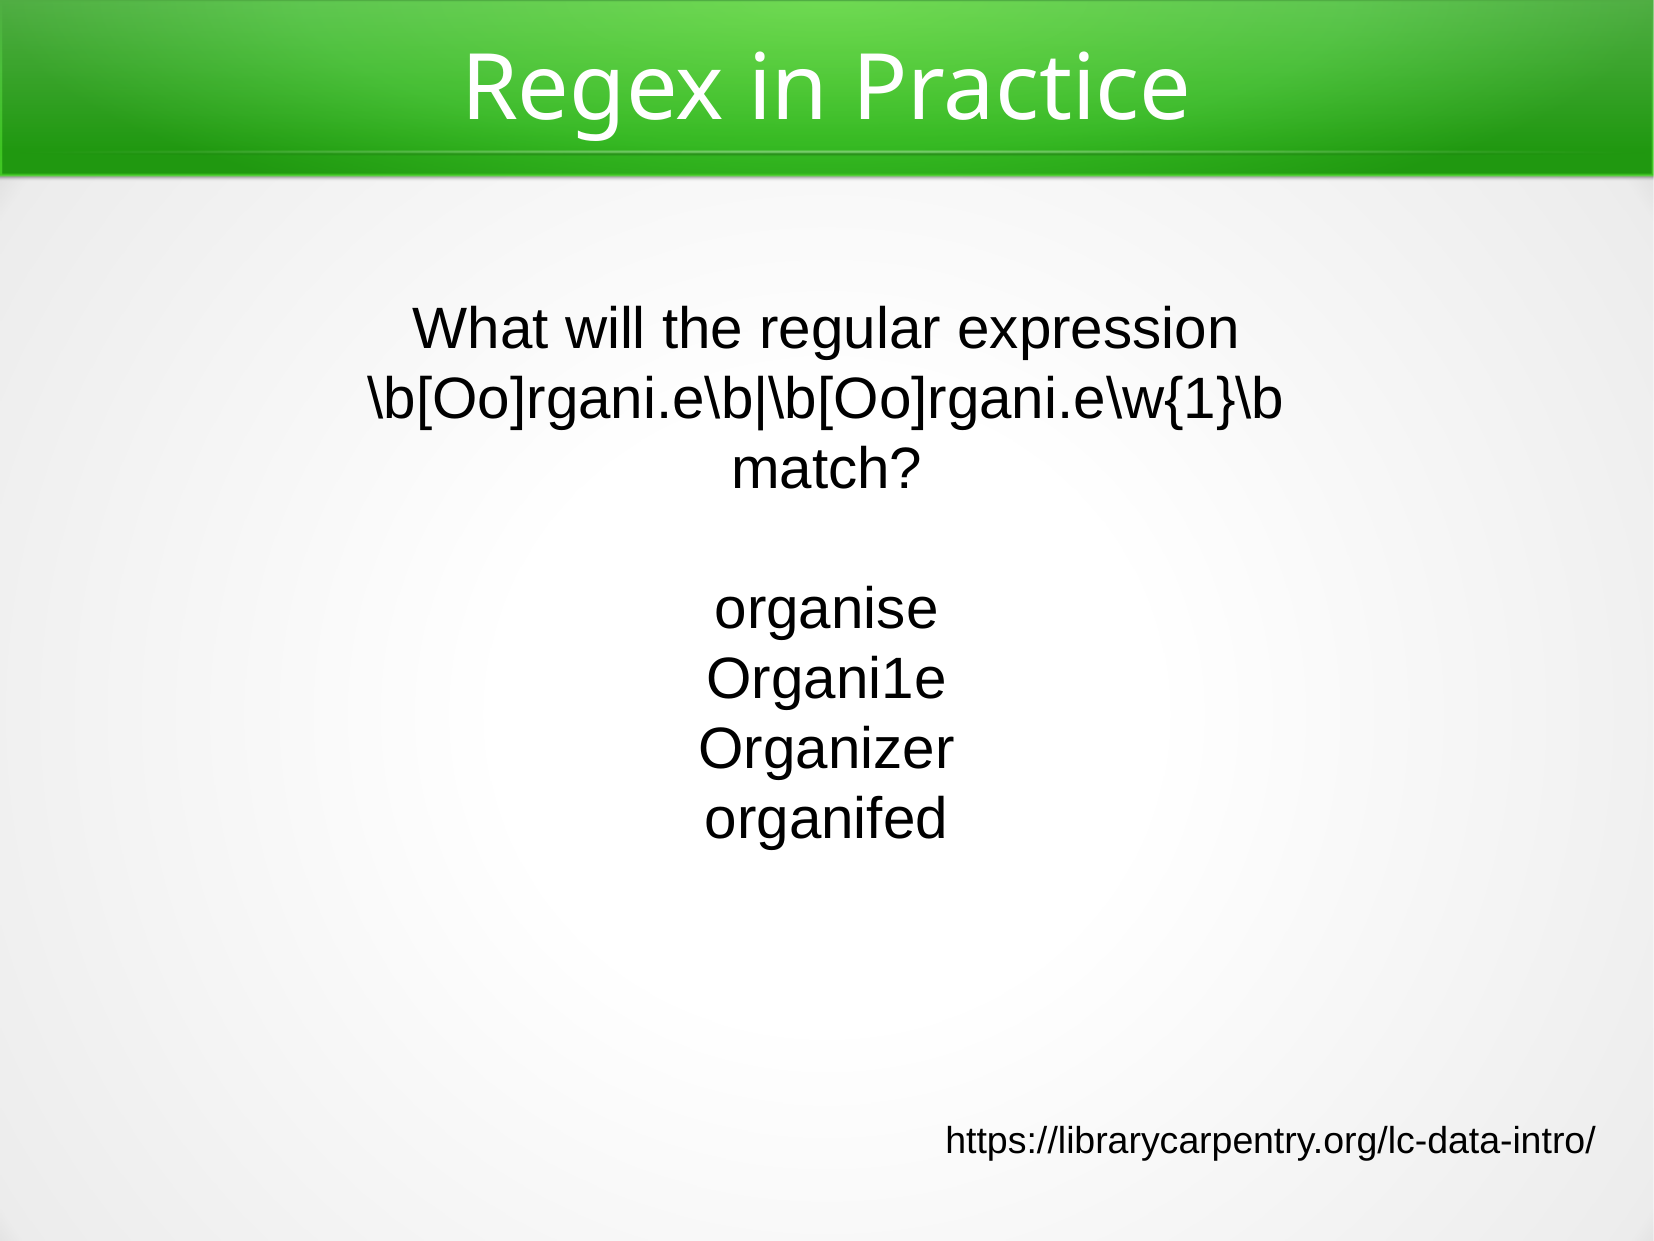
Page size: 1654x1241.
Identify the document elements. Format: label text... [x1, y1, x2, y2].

text_box https://librarycarpentry.org/lc-data-intro/ [930, 1108, 1611, 1166]
text_box Regex in Practice [82, 11, 1571, 154]
picture [0, 0, 1654, 1241]
text_box What will the regular expression \b[Oo]rgani.e\b|\b[Oo]rgani.e\w{1}\b match? organise Organi1e Organizer organifed [82, 290, 1571, 1010]
